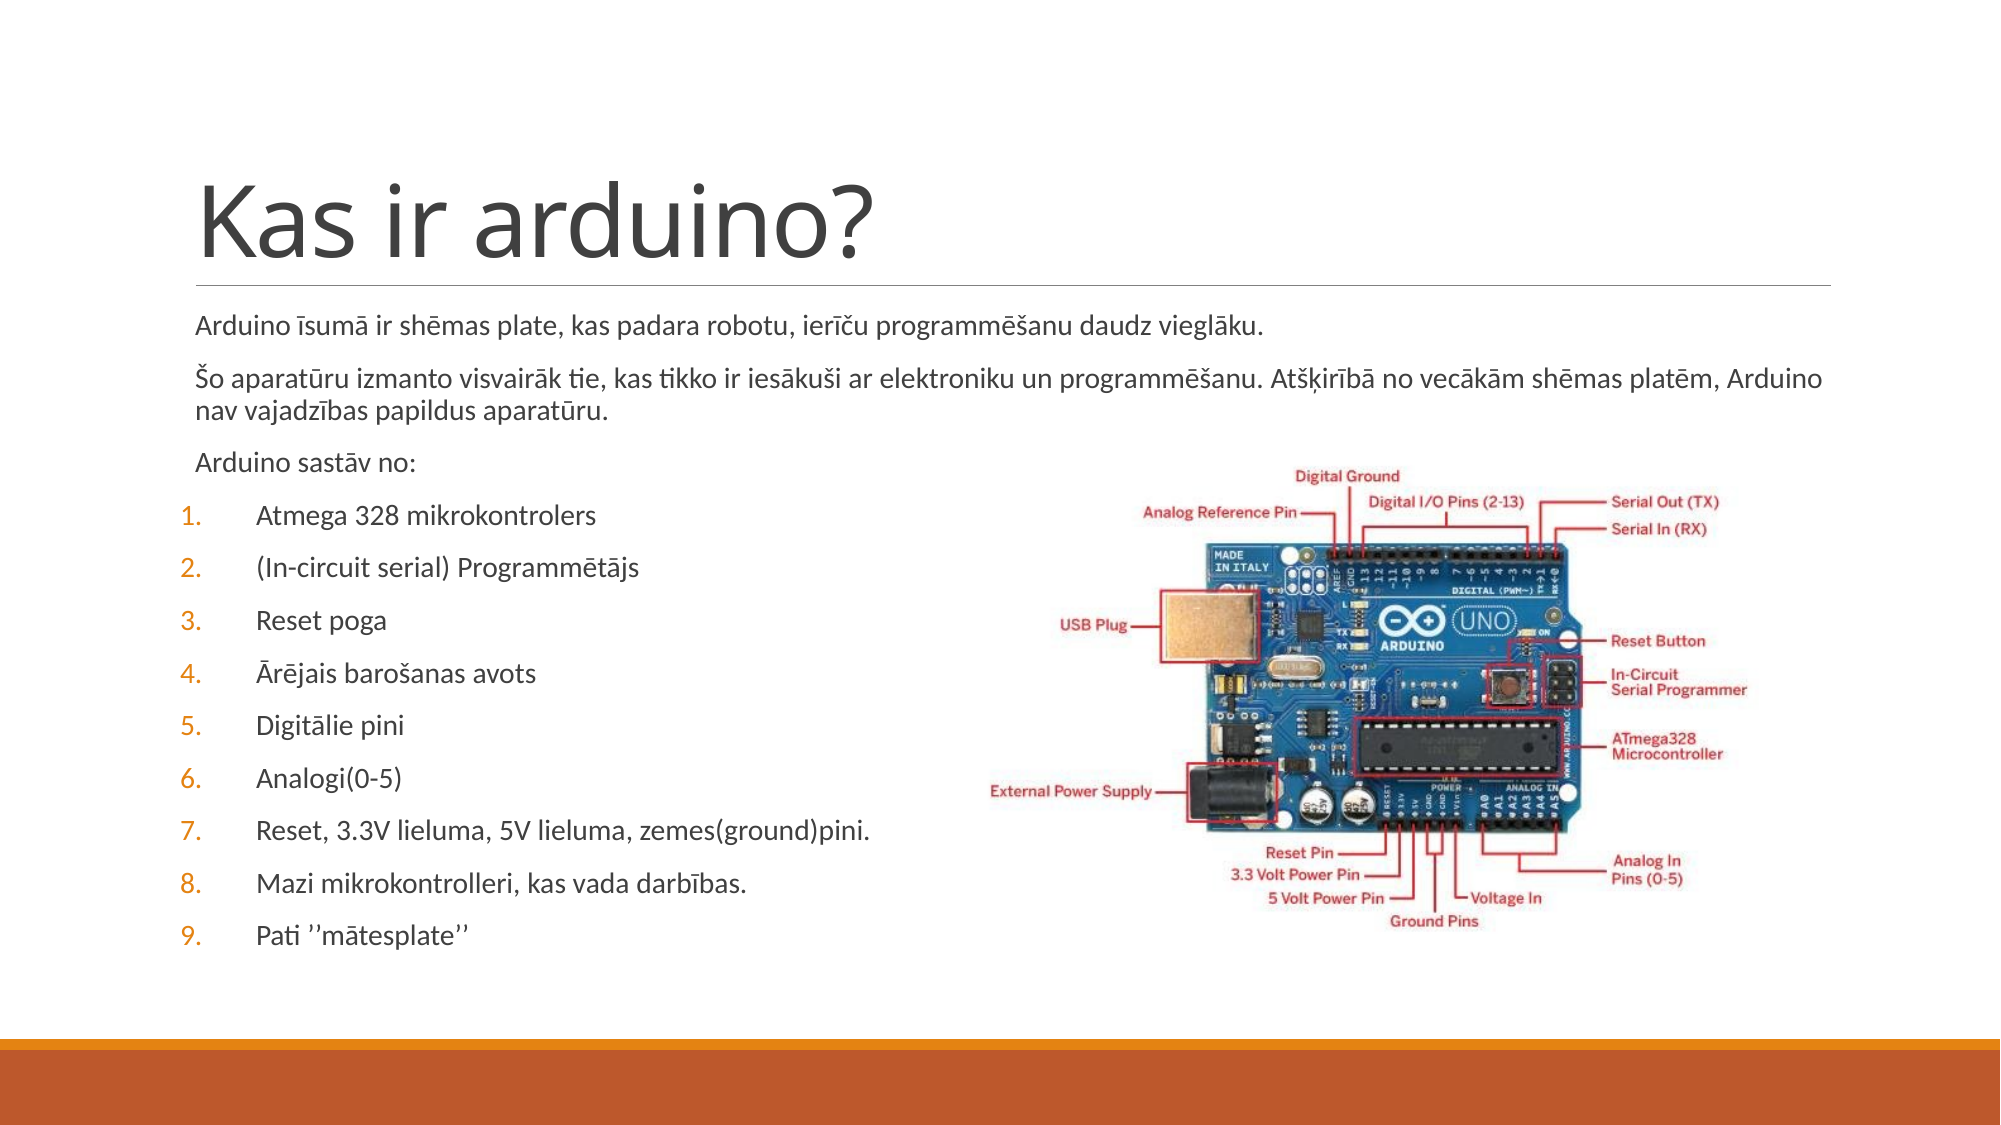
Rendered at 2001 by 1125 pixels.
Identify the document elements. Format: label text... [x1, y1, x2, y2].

picture [969, 446, 1766, 953]
list Arduino īsumā ir shēmas plate, kas padara robotu, ierīču programmēšanu daudz vieglāku. Šo aparatūru izmanto visvairāk tie, kas tikko ir iesākuši ar elektroniku un programmēšanu. Atšķirībā no vecākām shēmas platēm, Arduino nav vajadzības papildus aparatūru. Arduino sastāv no: Atmega 328 mikrokontrolers (In-circuit serial) Programmētājs Reset poga Ārējais barošanas avots Digitālie pini Analogi(0-5) Reset, 3.3V lieluma, 5V lieluma, zemes(ground)pini. Mazi mikrokontrolleri, kas vada darbības. Pati ’’mātesplate’’ [180, 302, 1830, 963]
title Kas ir arduino? [180, 47, 1830, 285]
